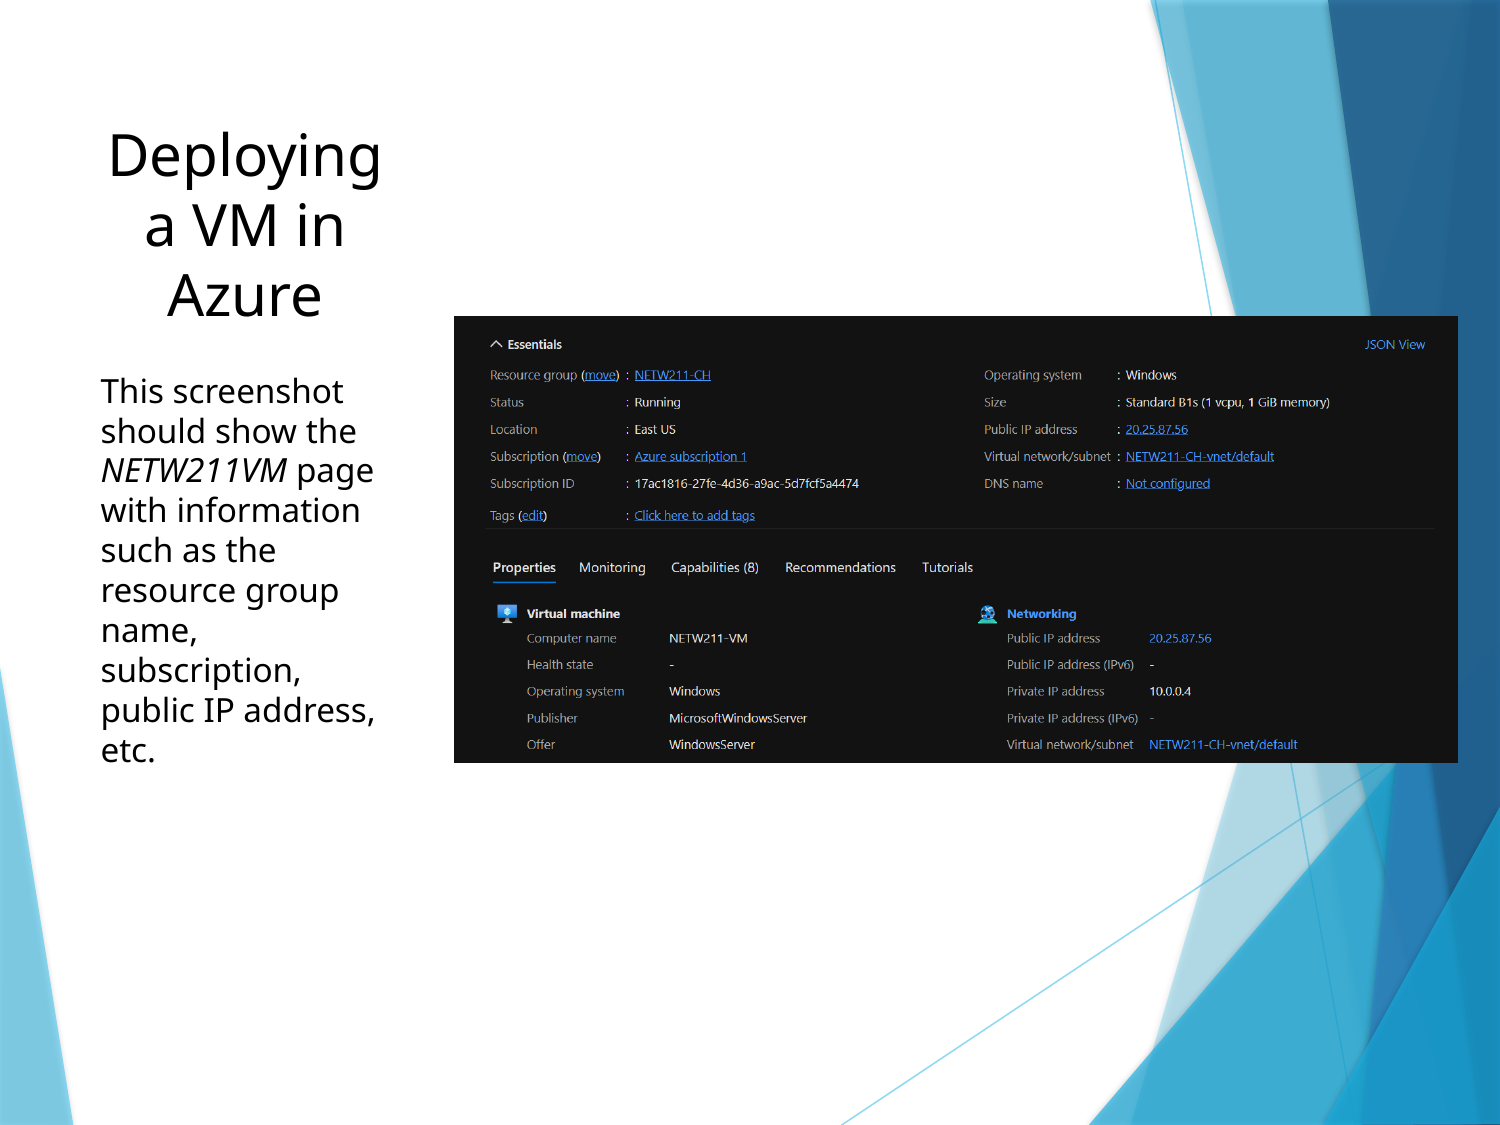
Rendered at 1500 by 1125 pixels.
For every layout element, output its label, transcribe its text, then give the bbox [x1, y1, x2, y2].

text_box Deploying a VM in Azure [70, 129, 421, 317]
text_box This screenshot should show the NETW211VM page with information such as the resource group name, subscription, public IP address, etc. [85, 362, 405, 694]
picture [453, 316, 1459, 763]
